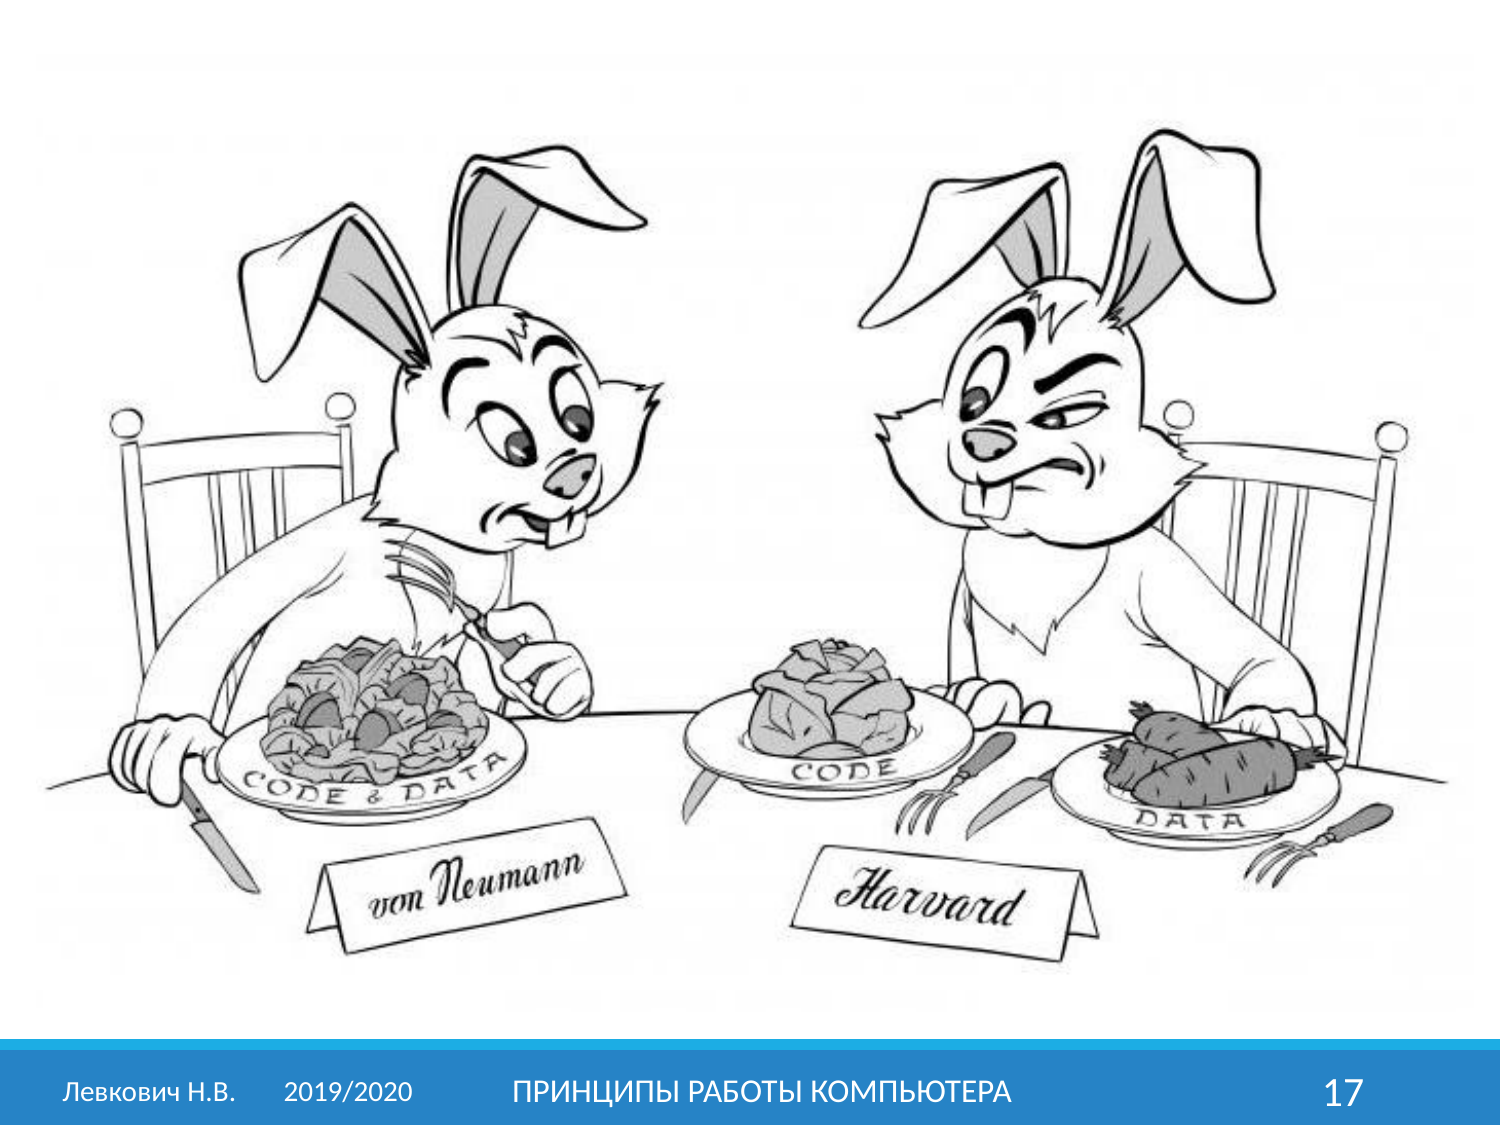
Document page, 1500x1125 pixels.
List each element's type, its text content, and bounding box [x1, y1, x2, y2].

slide_number 17 [1218, 1059, 1380, 1120]
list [35, 53, 1474, 1012]
footer принципы работы компьютера [453, 1059, 1072, 1120]
slide_number Левкович Н.В. 2019/2020 [47, 1059, 440, 1120]
